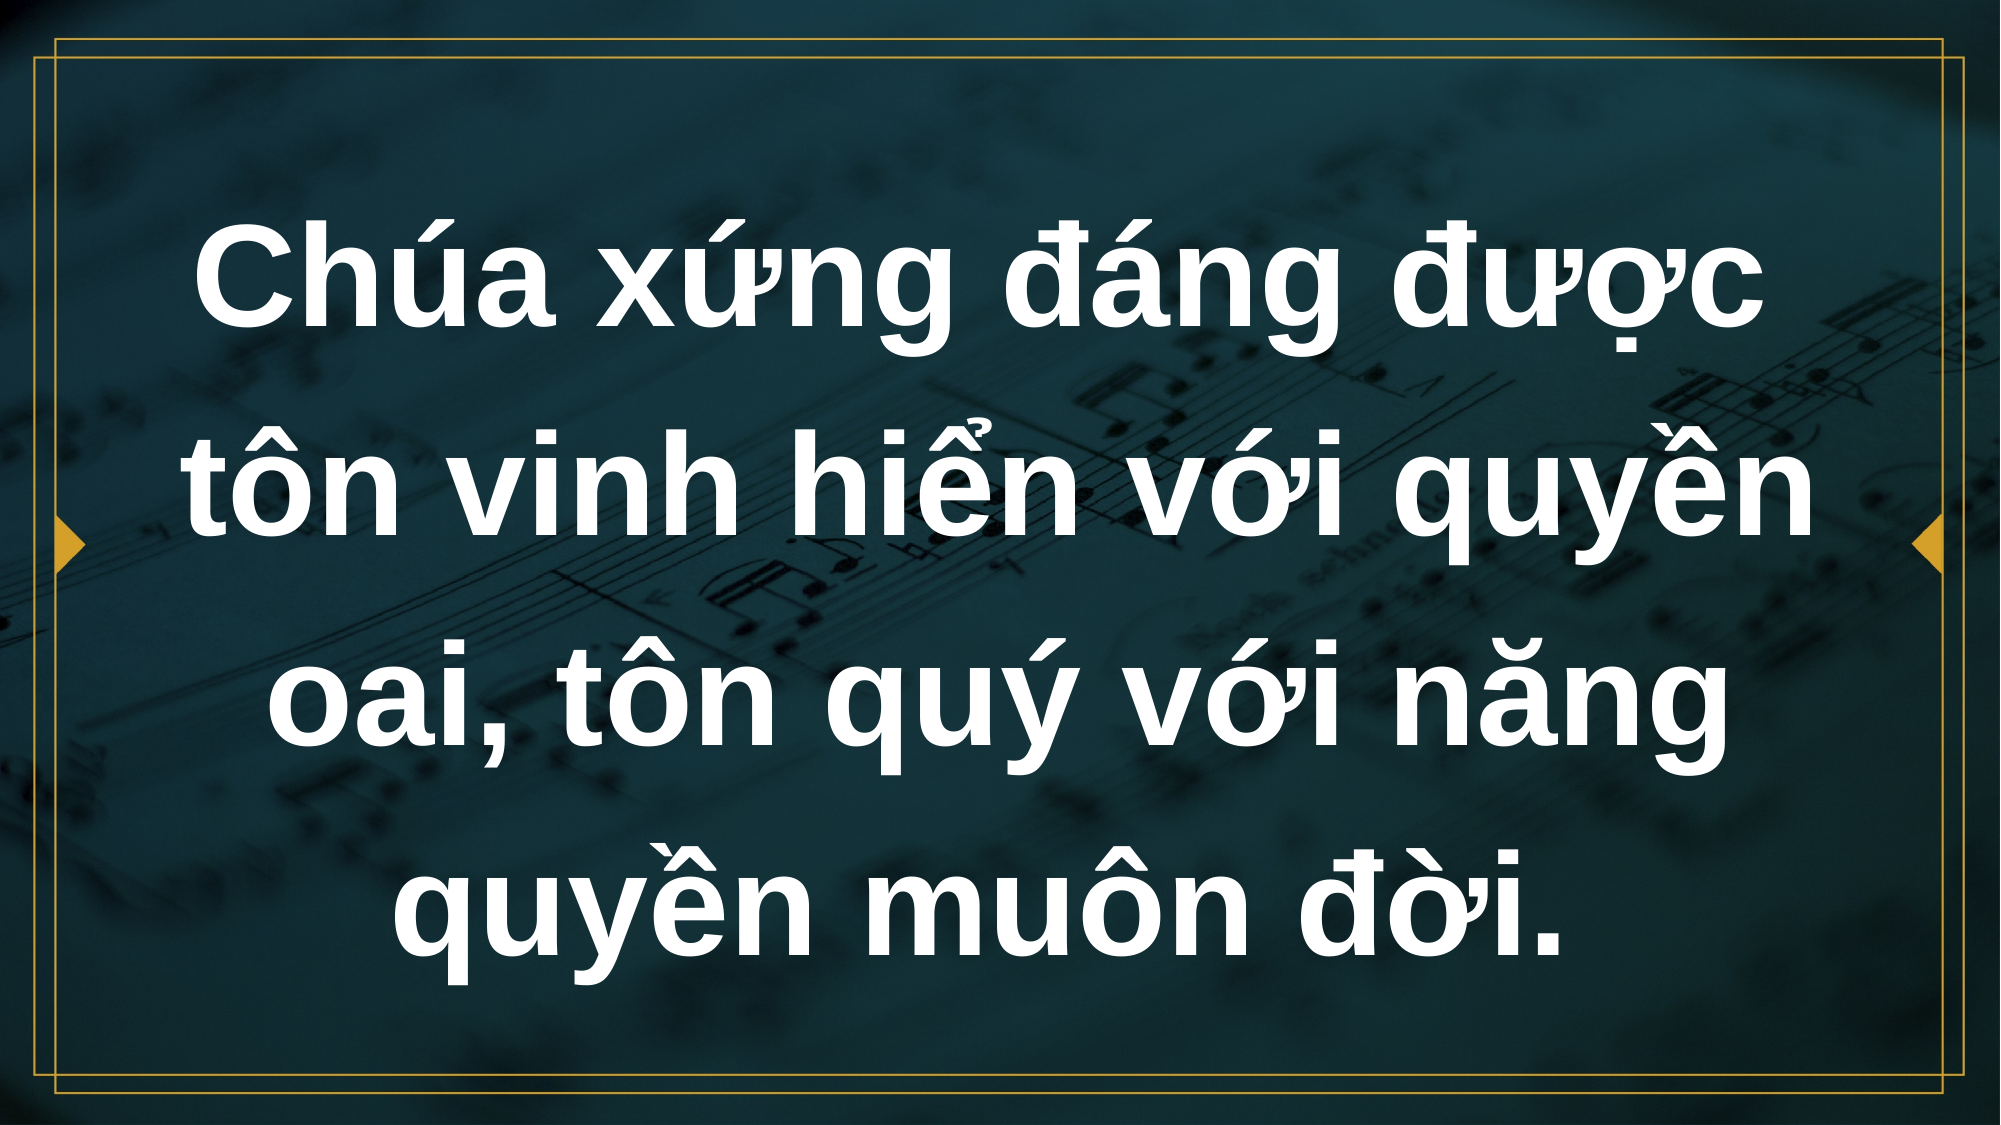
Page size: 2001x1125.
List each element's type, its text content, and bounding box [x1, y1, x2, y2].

picture [0, 0, 2000, 1125]
title Chúa xứng đáng được tôn vinh hiển với quyền oai, tôn quý với năng quyền muôn đời. [55, 53, 1945, 1077]
